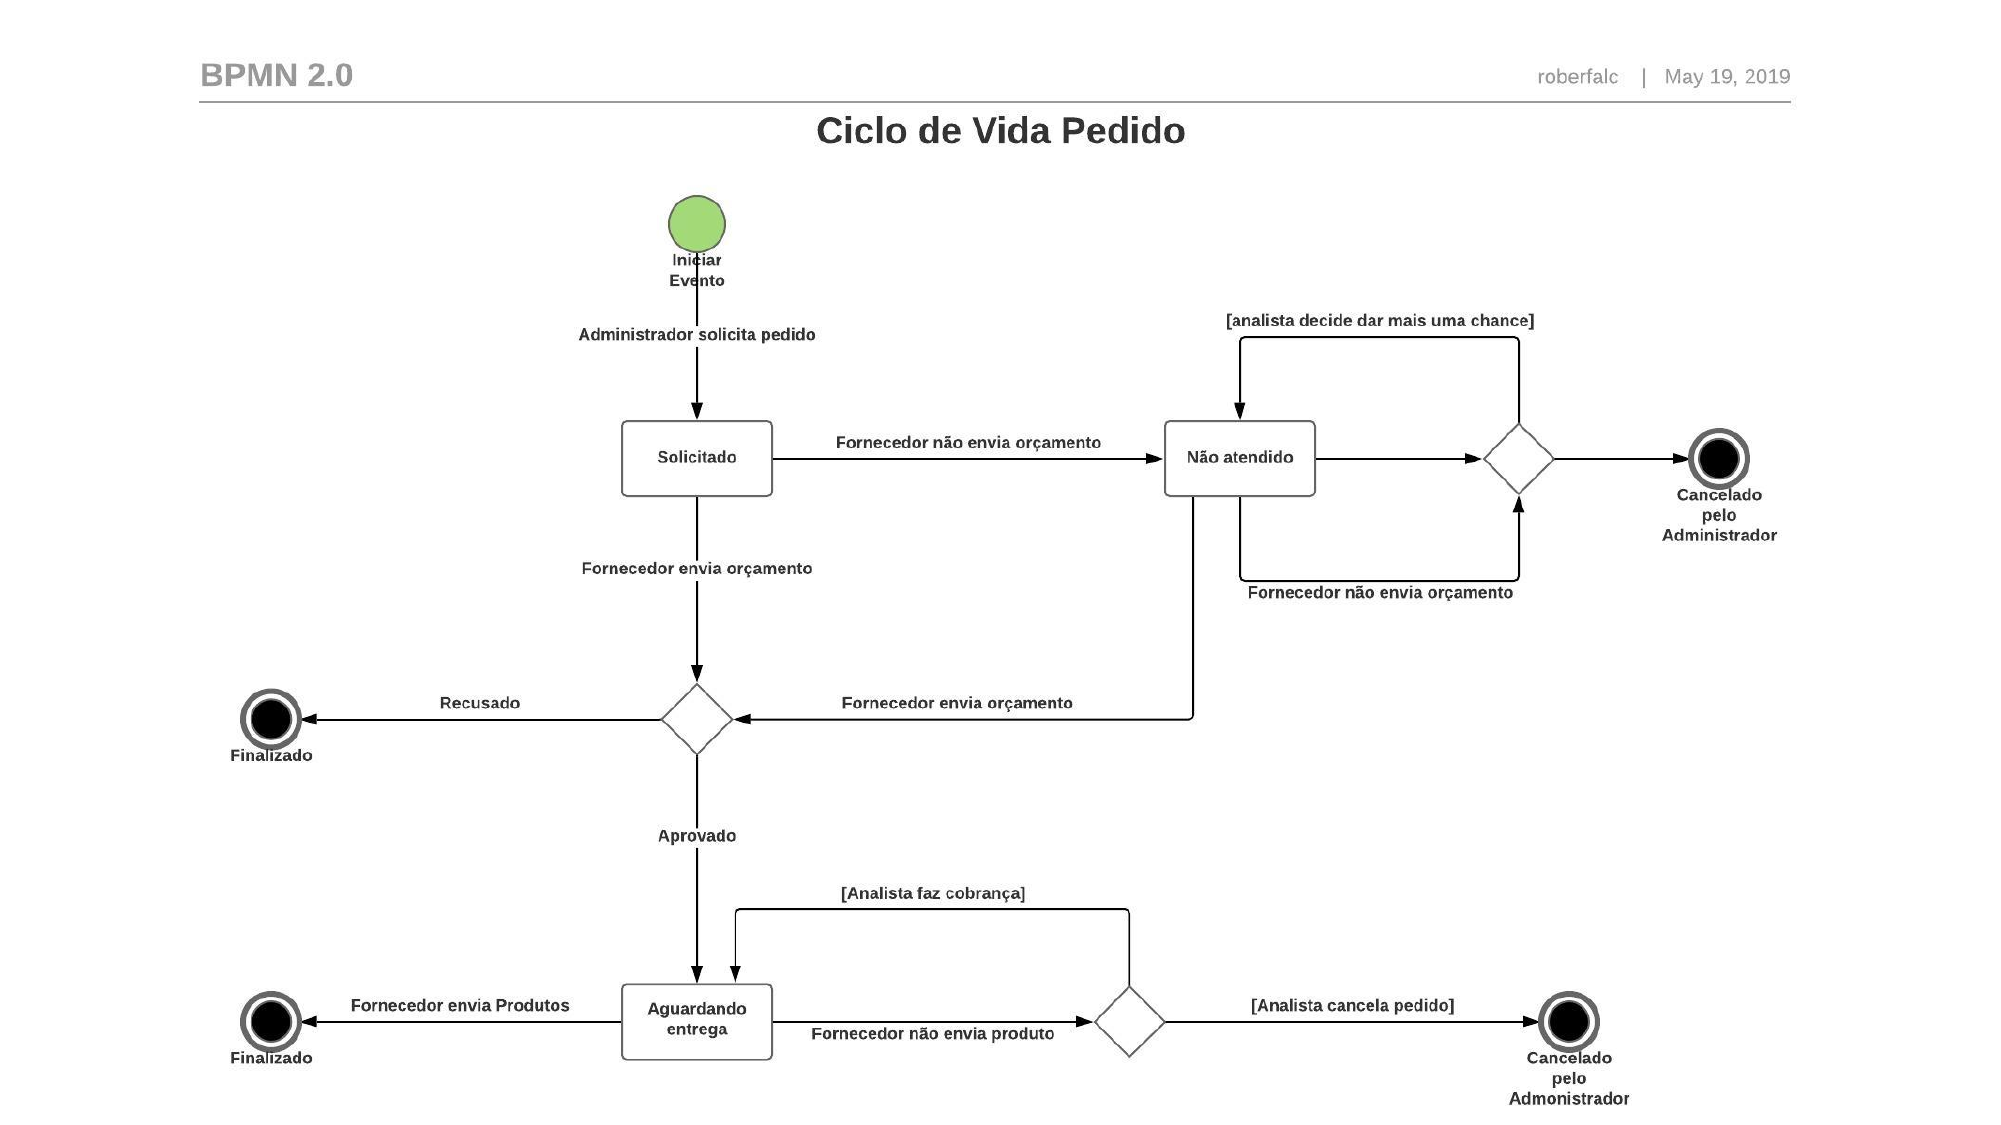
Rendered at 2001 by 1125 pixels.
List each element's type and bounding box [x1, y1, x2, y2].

picture [161, 19, 1839, 1106]
